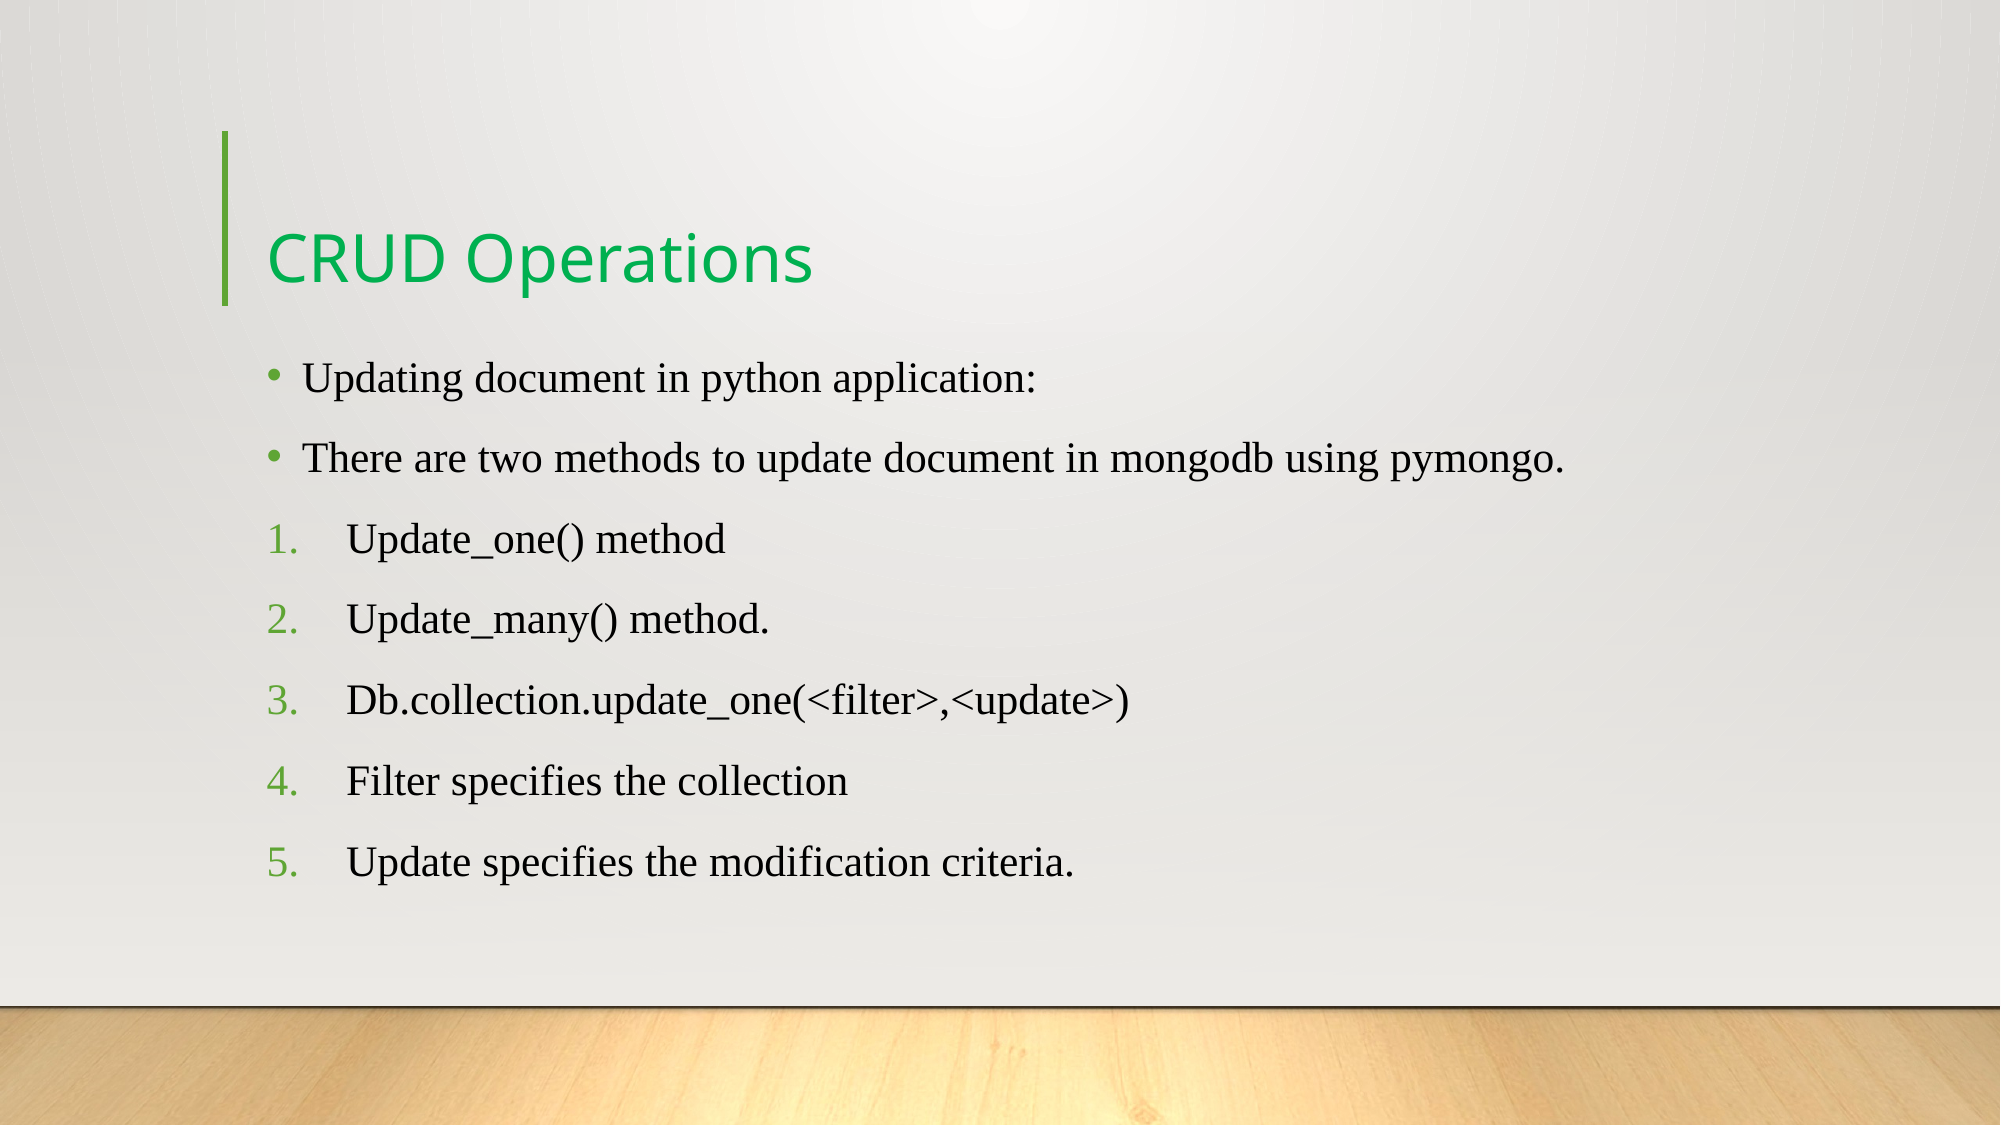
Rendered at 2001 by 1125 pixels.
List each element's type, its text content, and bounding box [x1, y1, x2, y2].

picture [0, 1006, 2000, 1125]
list Updating document in python application: There are two methods to update document in mongodb using pymongo. Update_one() method Update_many() method. Db.collection.update_one(<filter>,<update>) Filter specifies the collection Update specifies the modification criteria. [251, 330, 1814, 897]
title CRUD Operations [251, 131, 1814, 305]
